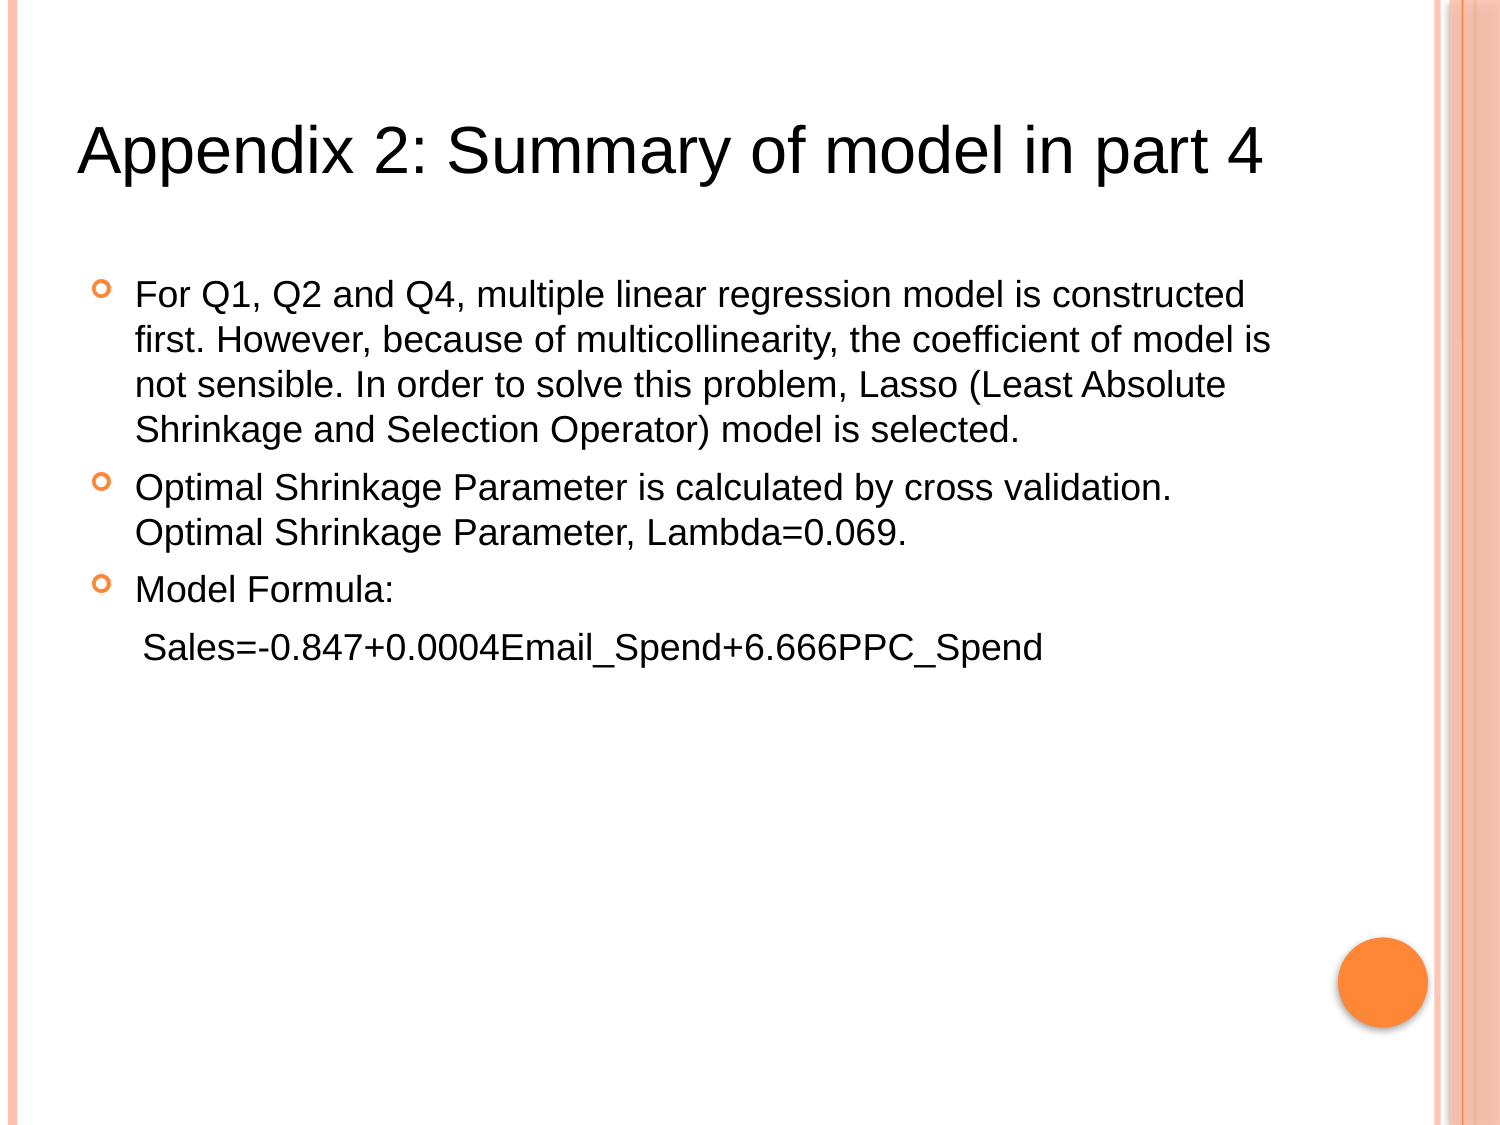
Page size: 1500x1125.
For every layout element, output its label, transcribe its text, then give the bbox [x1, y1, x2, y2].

list For Q1, Q2 and Q4, multiple linear regression model is constructed first. However, because of multicollinearity, the coefficient of model is not sensible. In order to solve this problem, Lasso (Least Absolute Shrinkage and Selection Operator) model is selected. Optimal Shrinkage Parameter is calculated by cross validation. Optimal Shrinkage Parameter, Lambda=0.069. Model Formula: Sales=-0.847+0.0004Email_Spend+6.666PPC_Spend [75, 262, 1300, 1062]
text_box Appendix 2: Summary of model in part 4 [62, 99, 1338, 195]
